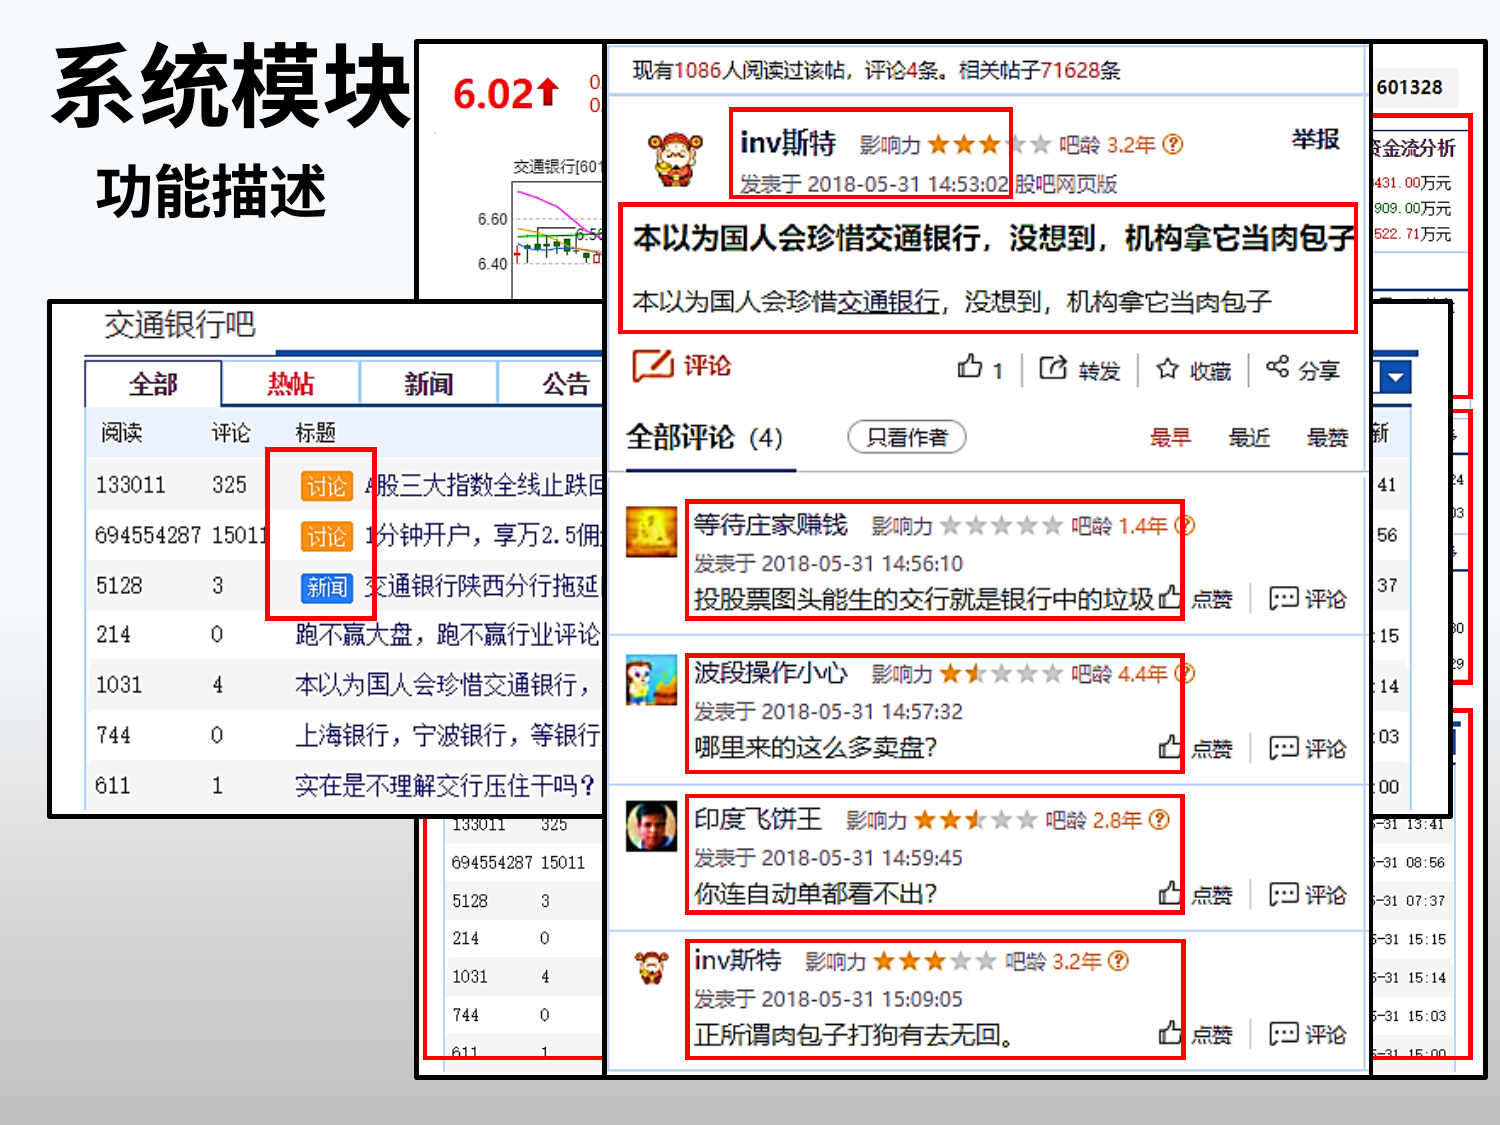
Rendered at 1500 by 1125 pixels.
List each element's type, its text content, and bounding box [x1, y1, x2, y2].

text_box 功能描述 [80, 147, 343, 233]
picture [51, 43, 1484, 1076]
text_box 系统模块 [32, 21, 523, 146]
